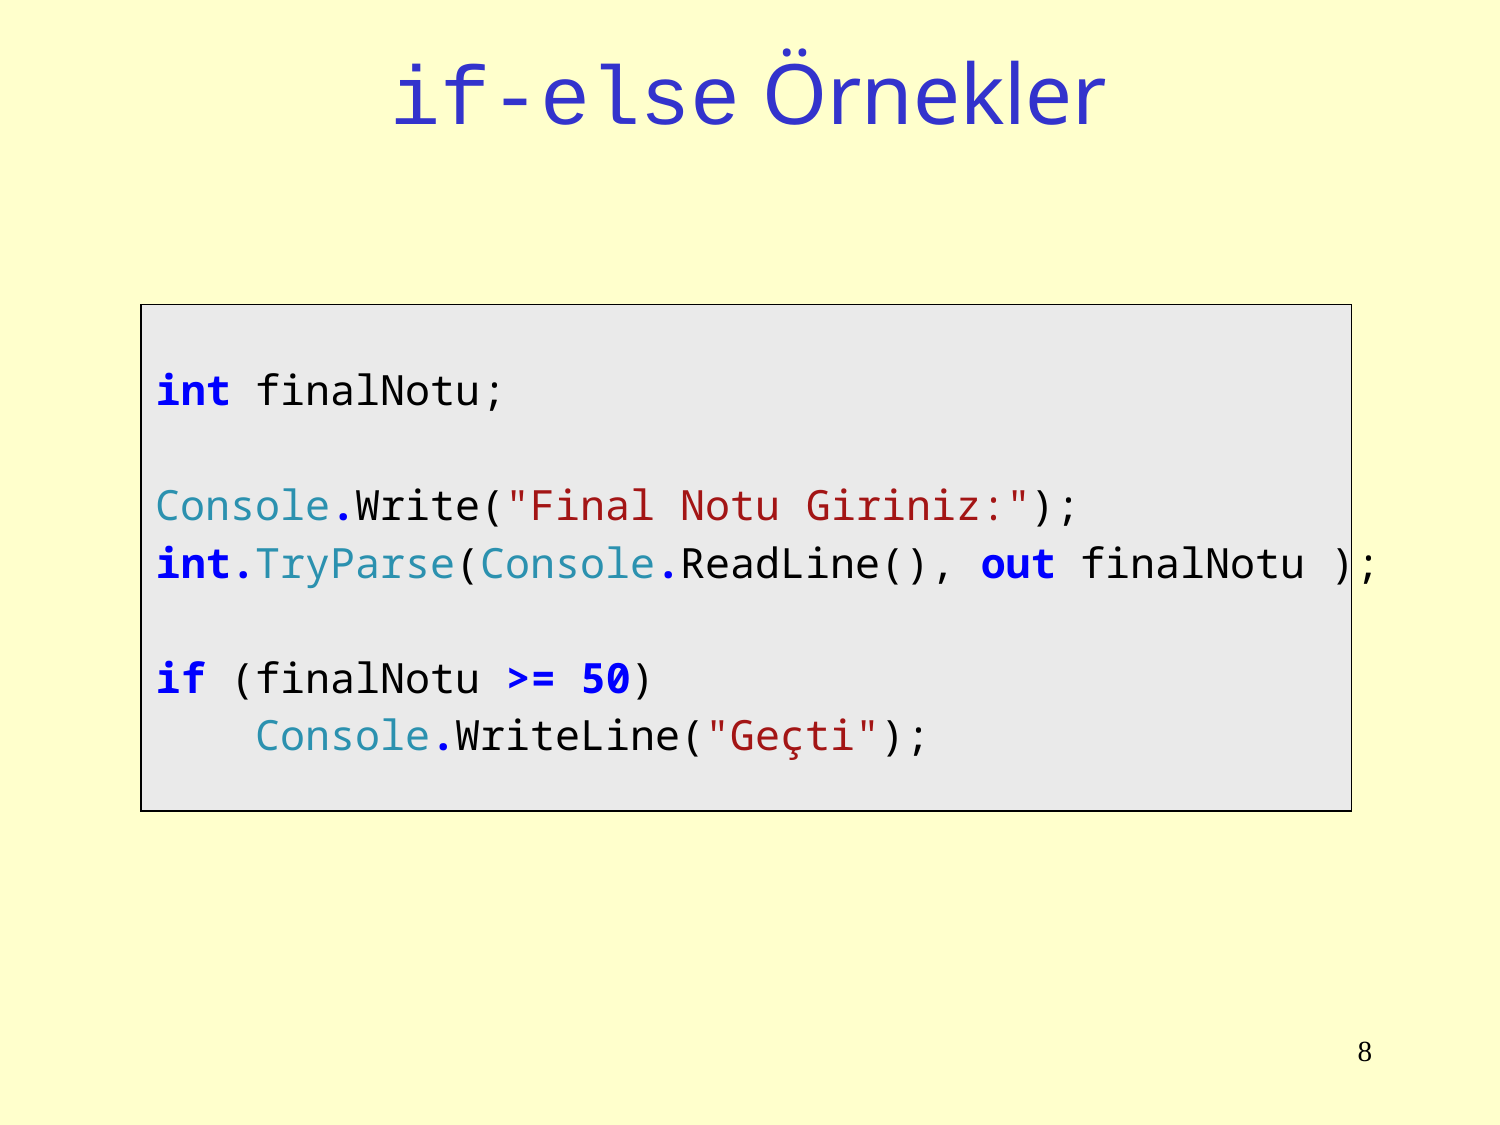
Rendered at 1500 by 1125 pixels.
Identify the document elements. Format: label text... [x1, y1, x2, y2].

text_box int finalNotu; Console.Write("Final Notu Giriniz:"); int.TryParse(Console.ReadLine(), out finalNotu ); if (finalNotu >= 50) Console.WriteLine("Geçti"); [141, 304, 1352, 812]
title if-else Örnekler [108, 44, 1391, 138]
slide_number 8 [1074, 1024, 1388, 1101]
